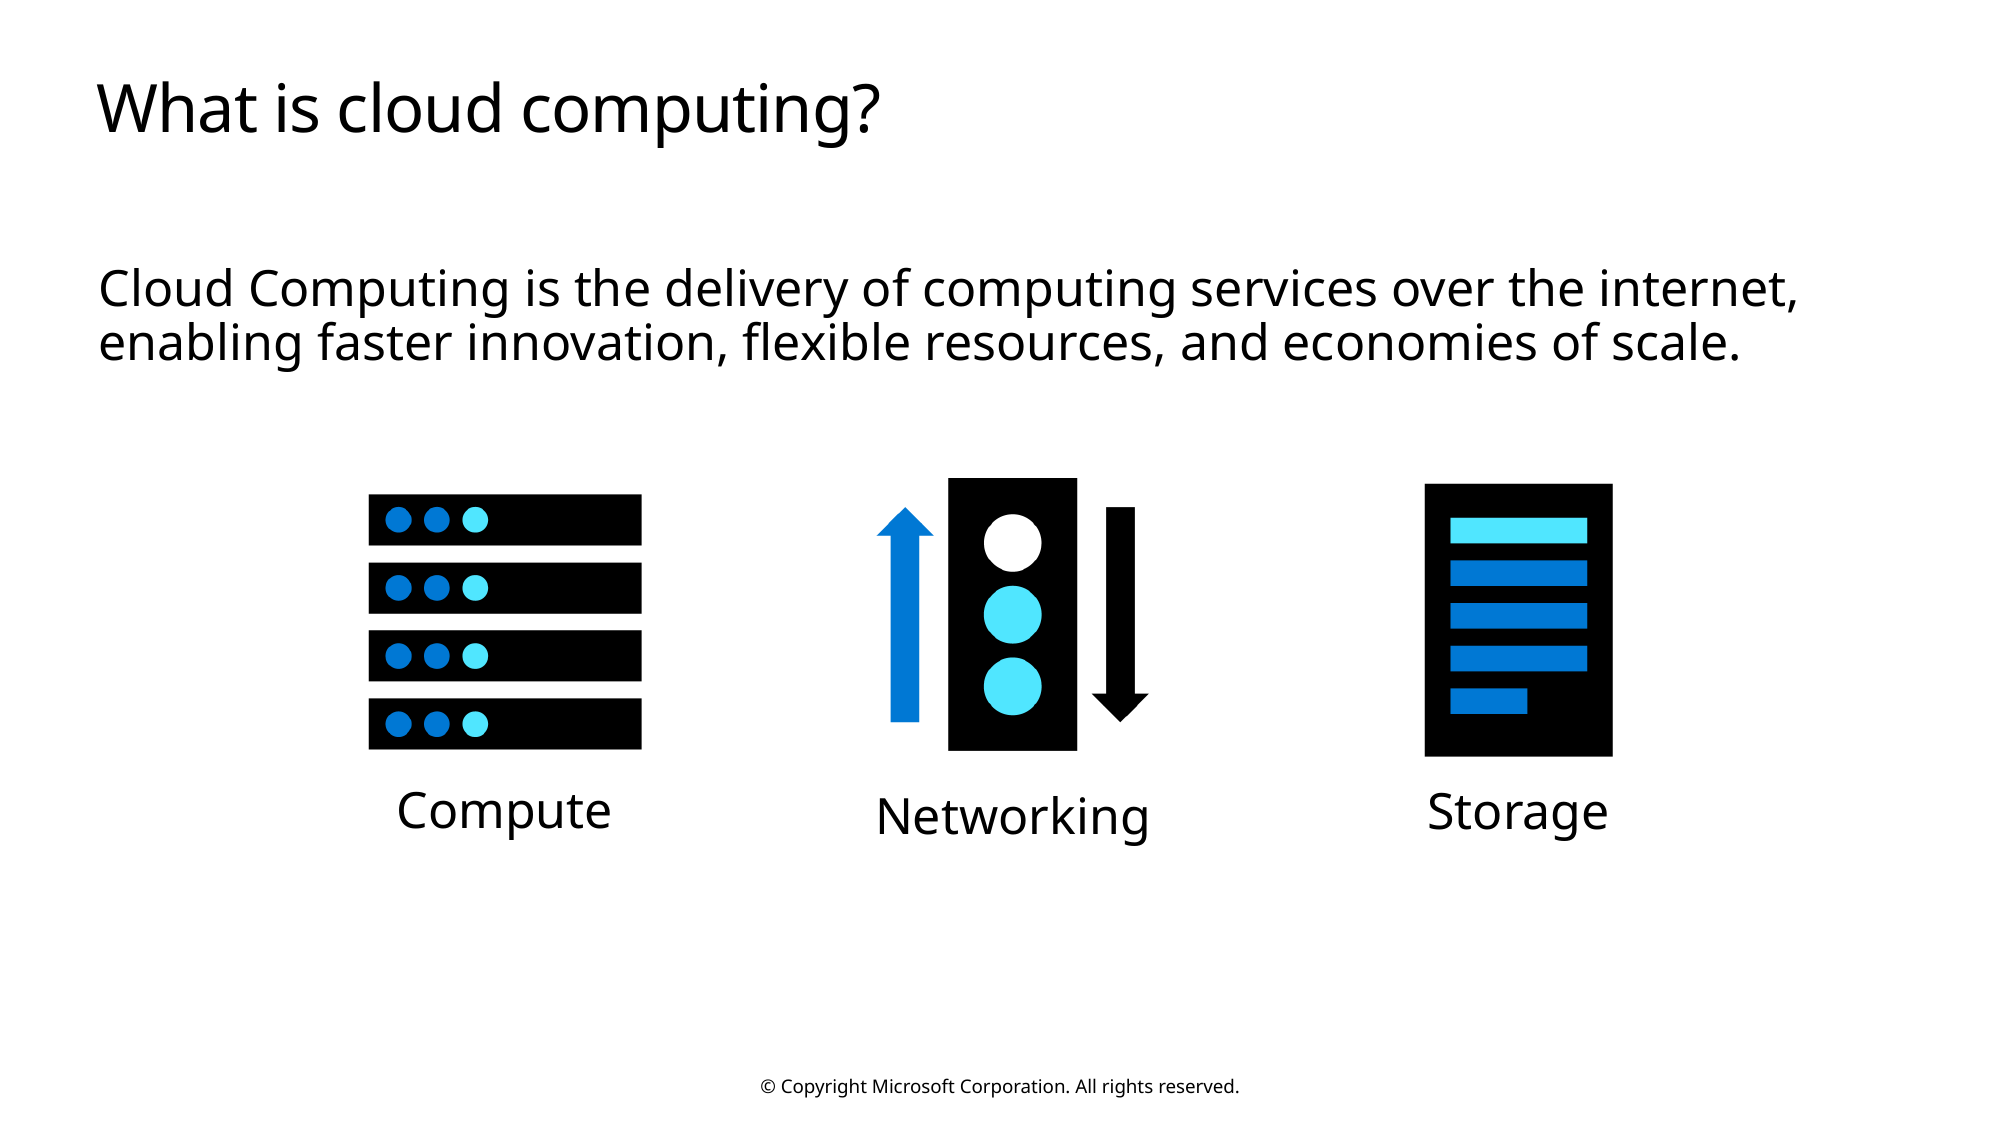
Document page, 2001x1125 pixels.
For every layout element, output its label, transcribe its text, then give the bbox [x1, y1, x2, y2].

text_box Cloud Computing is the delivery of computing services over the internet, enabling faster innovation, flexible resources, and economies of scale. [68, 239, 1879, 396]
title What is cloud computing? [96, 75, 1904, 166]
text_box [322, 478, 1678, 872]
